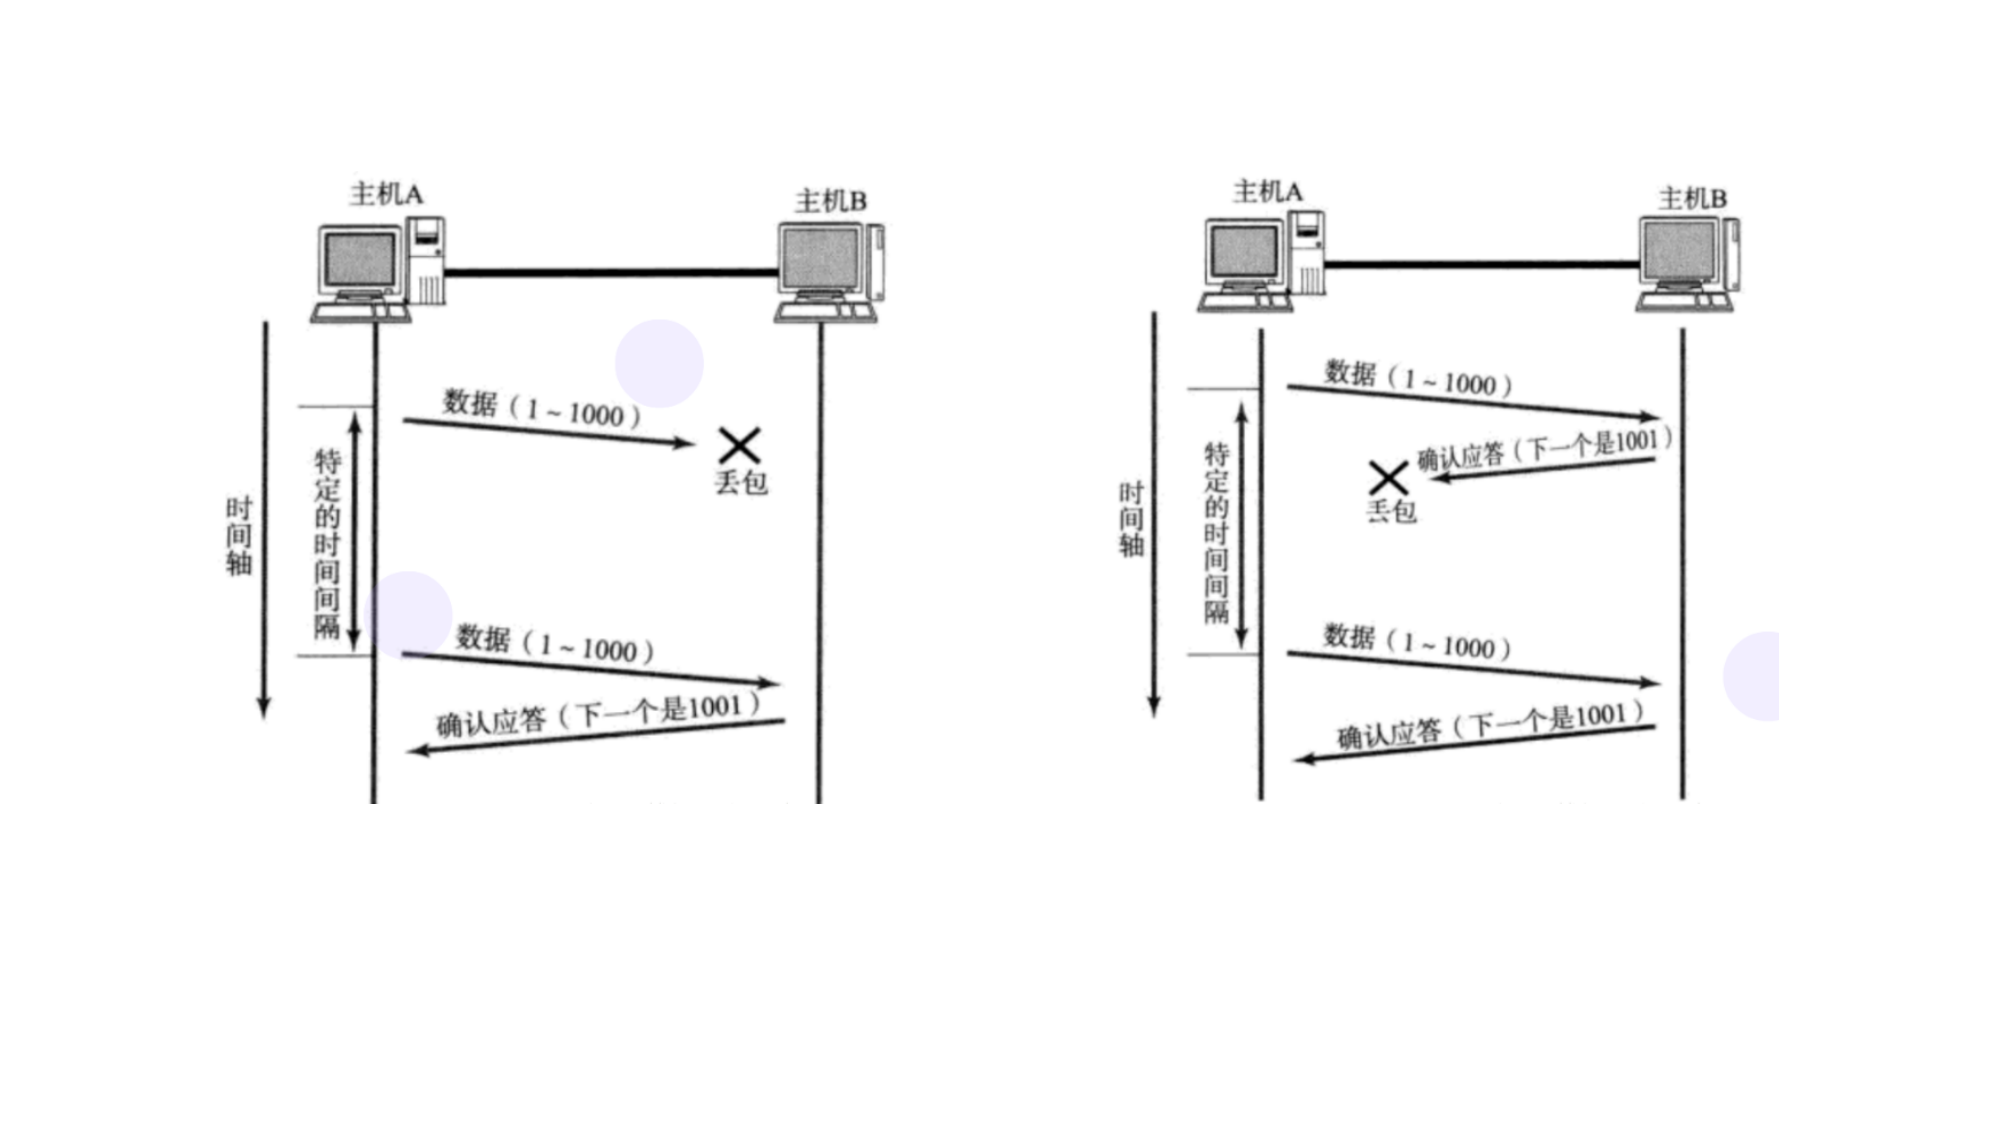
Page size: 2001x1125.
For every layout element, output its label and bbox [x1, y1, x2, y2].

picture [215, 171, 906, 804]
picture [1098, 171, 1779, 804]
